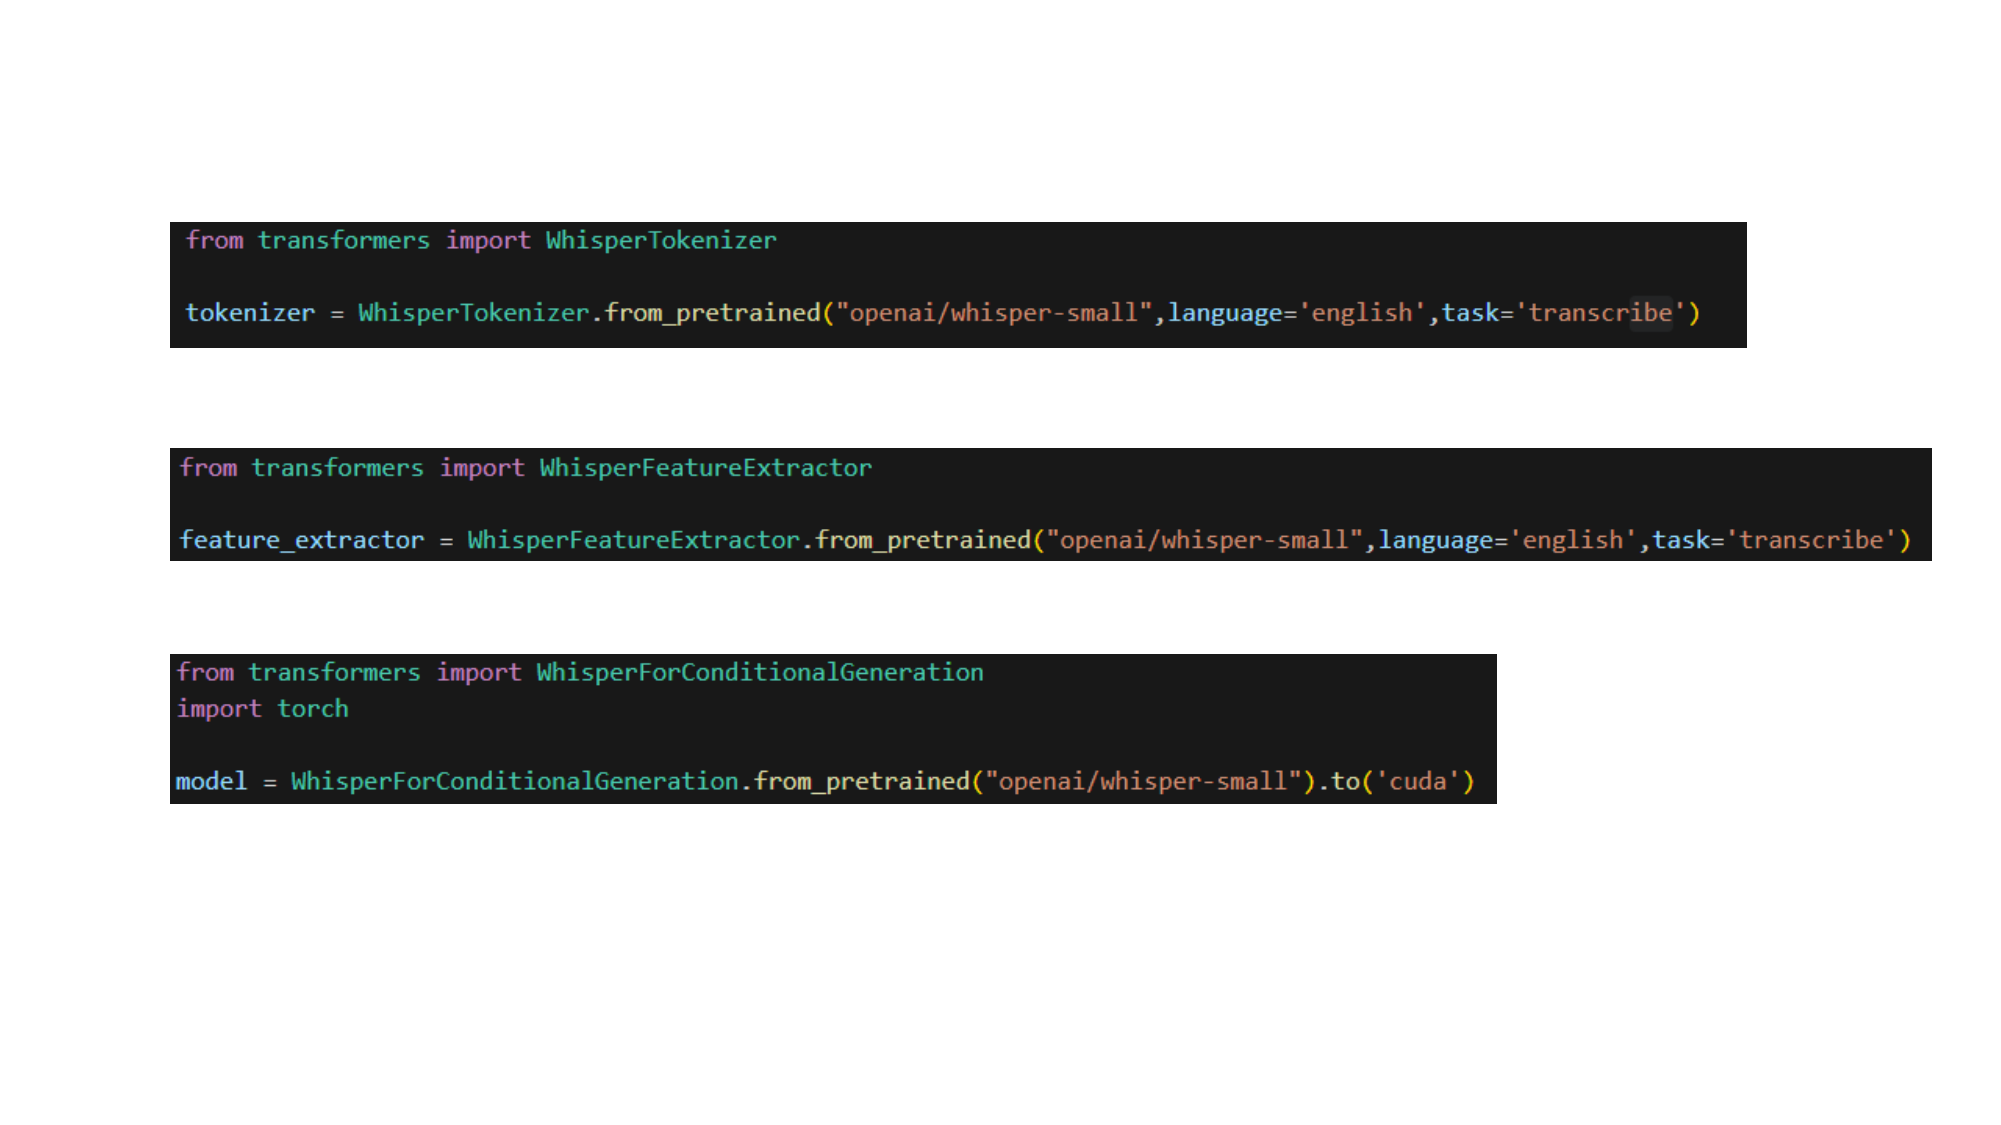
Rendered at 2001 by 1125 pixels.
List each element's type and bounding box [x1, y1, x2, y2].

picture [169, 654, 1498, 804]
picture [170, 448, 1933, 562]
picture [169, 222, 1748, 349]
